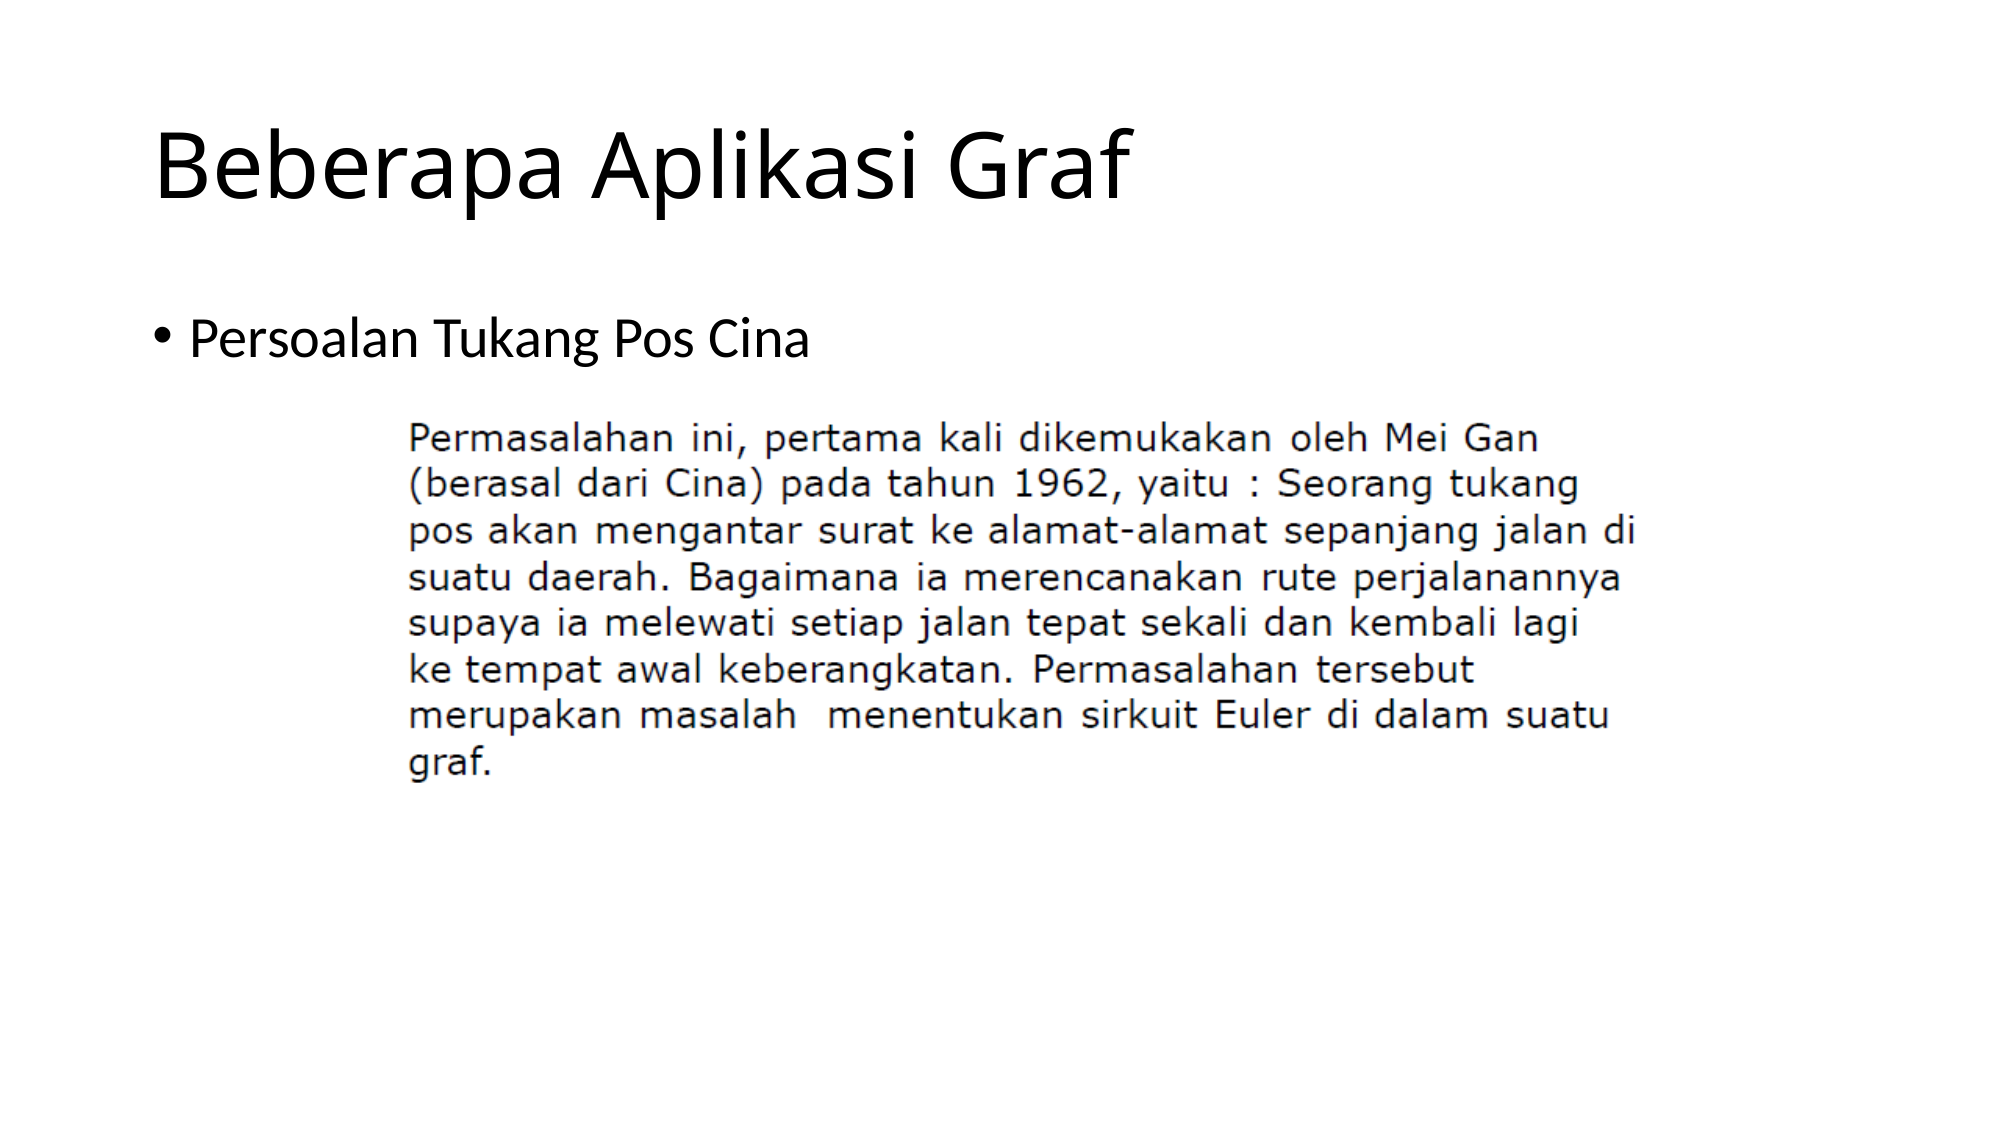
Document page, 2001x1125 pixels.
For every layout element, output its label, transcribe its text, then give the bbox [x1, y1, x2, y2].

list Persoalan Tukang Pos Cina [137, 299, 1863, 1014]
title Beberapa Aplikasi Graf [137, 59, 1863, 278]
picture [349, 387, 1676, 825]
